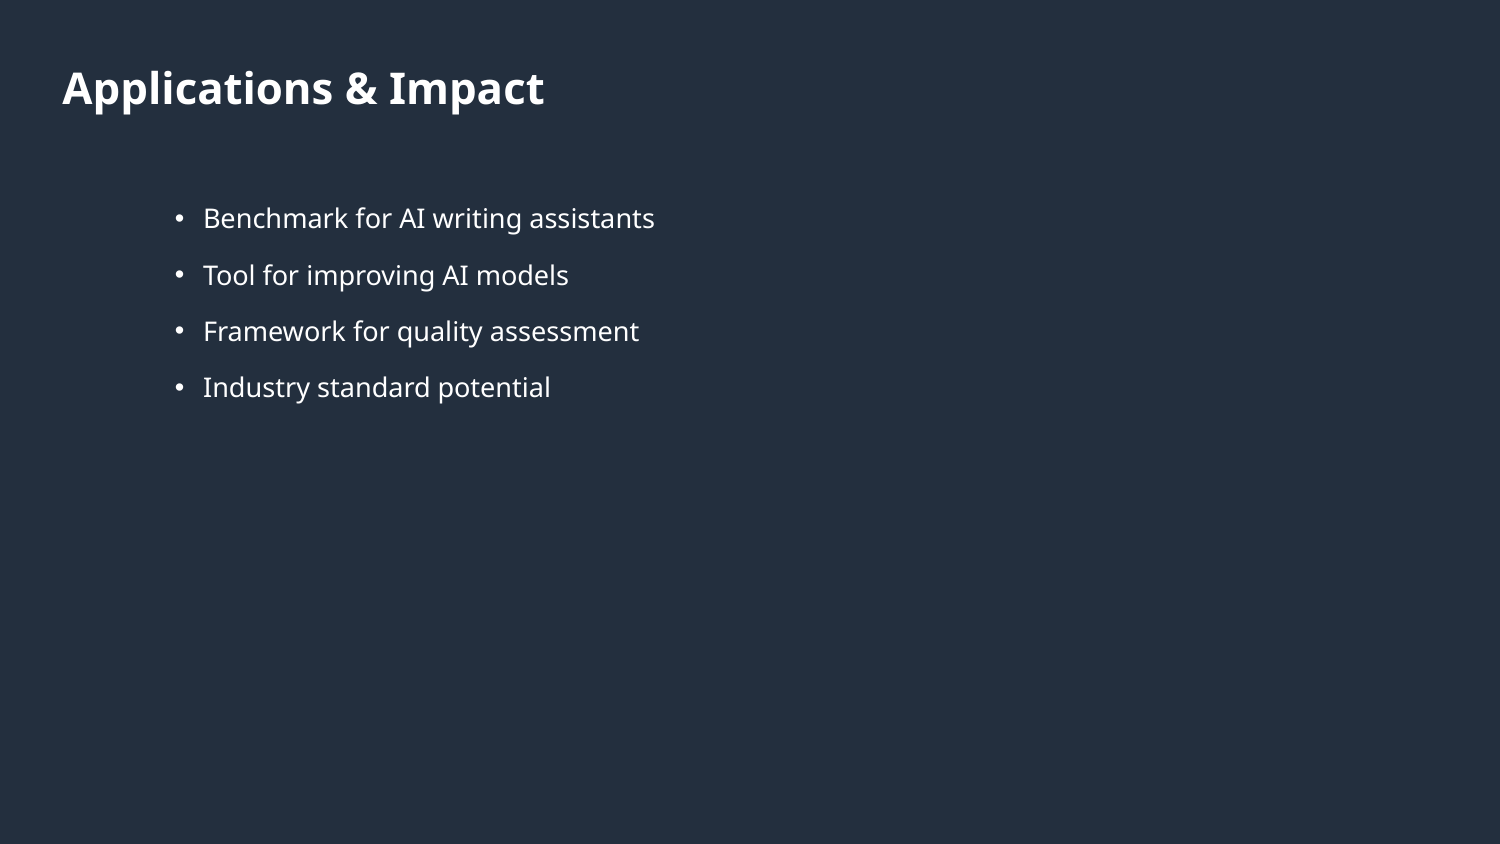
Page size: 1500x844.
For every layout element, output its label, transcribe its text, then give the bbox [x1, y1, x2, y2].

list Benchmark for AI writing assistants Tool for improving AI models Framework for quality assessment Industry standard potential [174, 196, 1438, 731]
title Applications & Impact [62, 65, 1438, 165]
